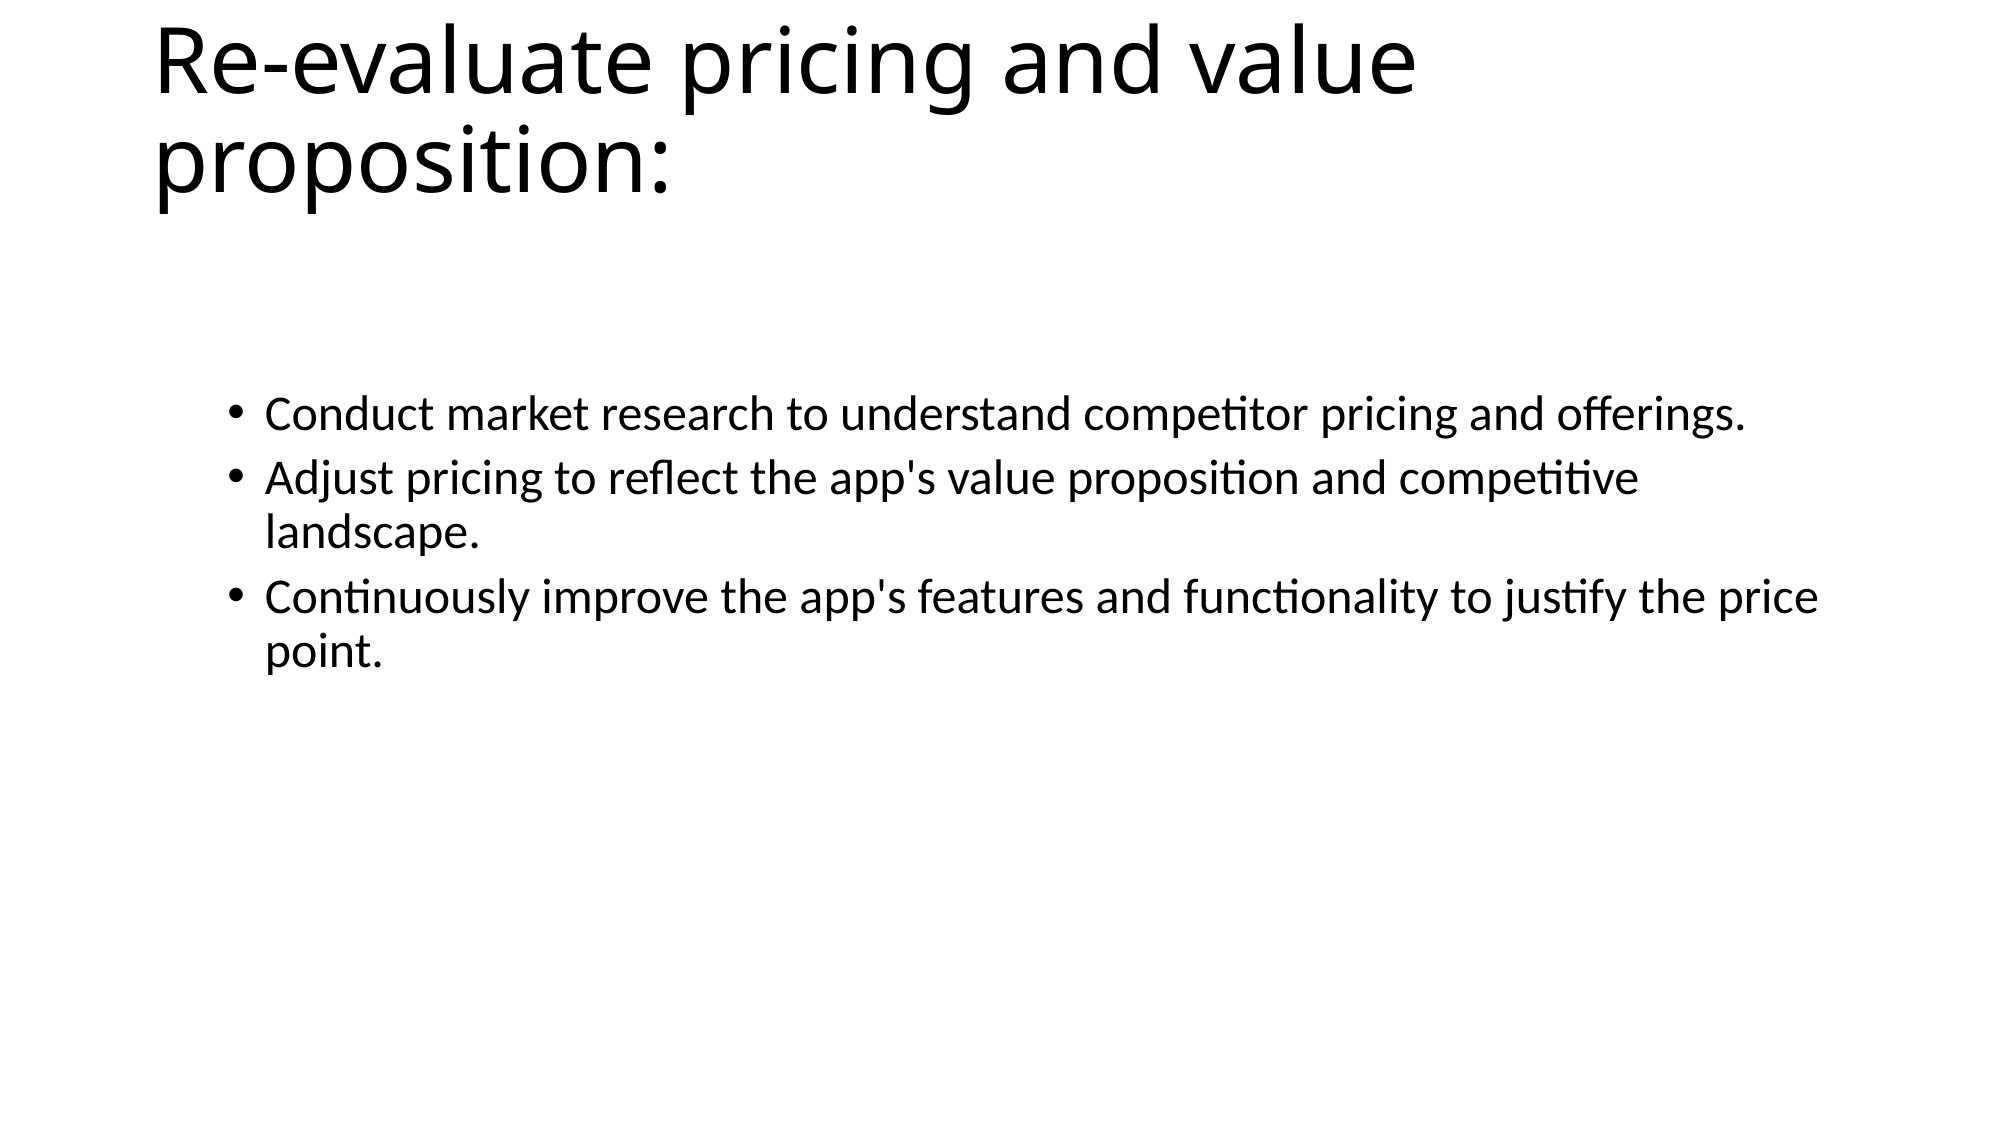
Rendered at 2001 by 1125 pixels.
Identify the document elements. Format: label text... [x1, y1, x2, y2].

title Re-evaluate pricing and value proposition: [137, 59, 1863, 278]
list Conduct market research to understand competitor pricing and offerings. Adjust pricing to reflect the app's value proposition and competitive landscape. Continuously improve the app's features and functionality to justify the price point. [137, 299, 1863, 1014]
